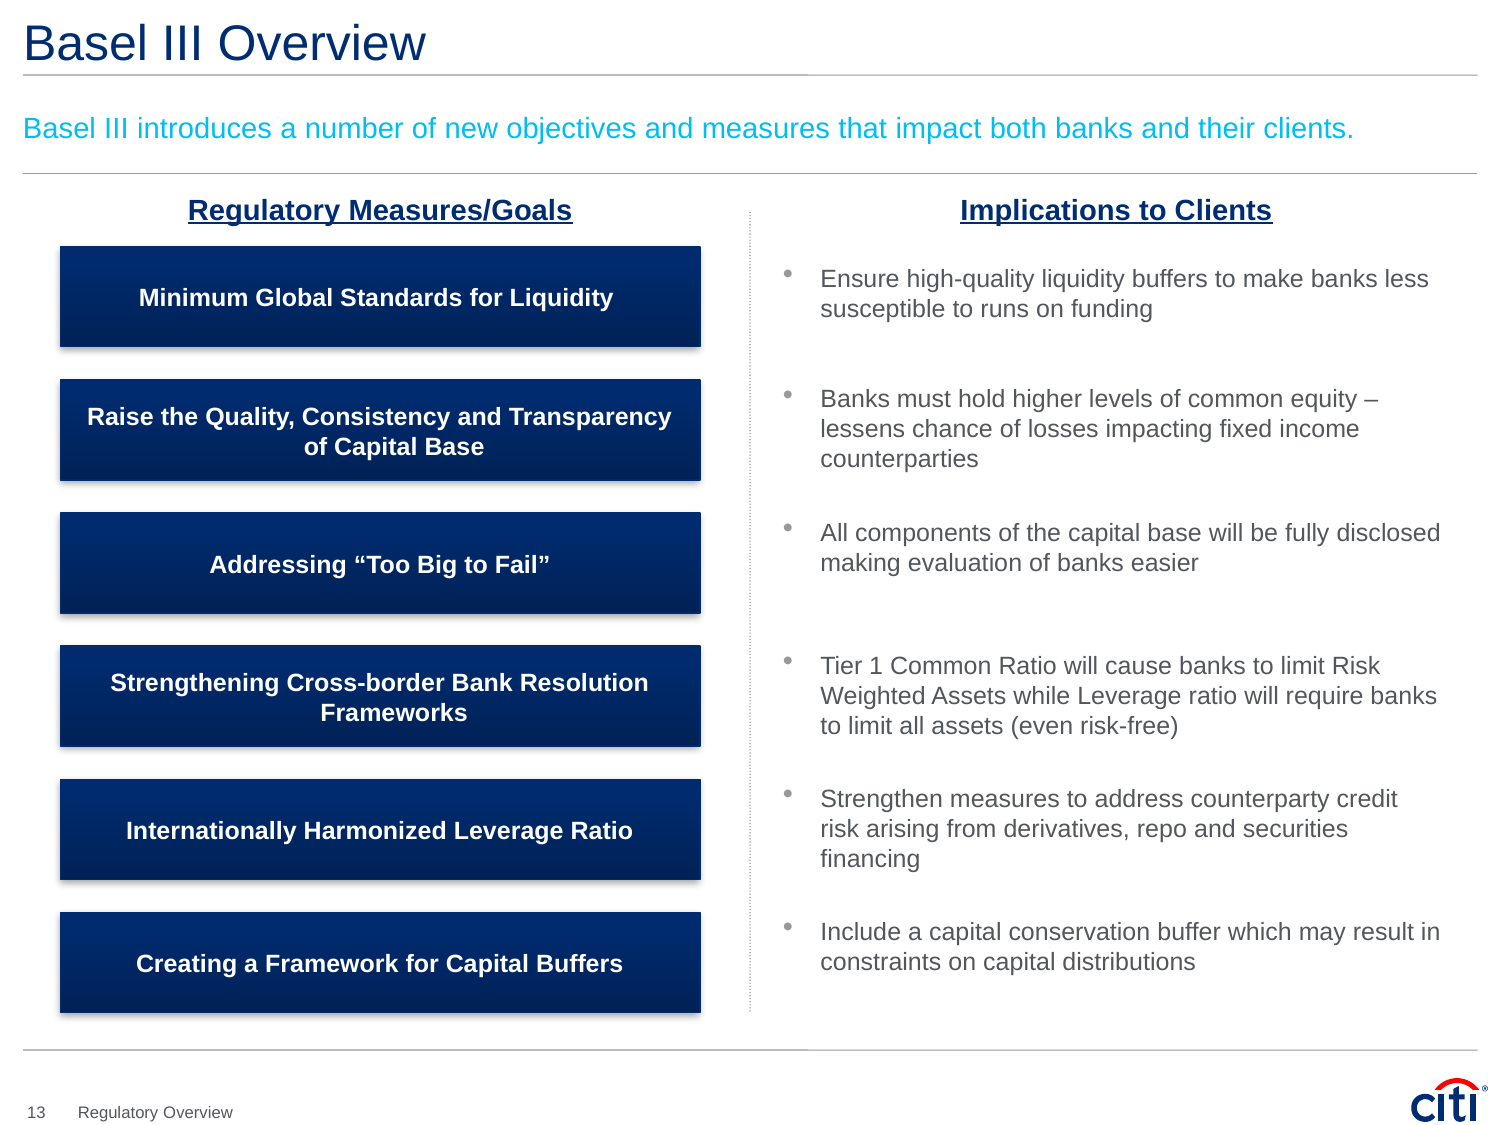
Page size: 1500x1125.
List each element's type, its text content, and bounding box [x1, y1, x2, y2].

text_box Internationally Harmonized Leverage Ratio [60, 779, 701, 880]
text_box Creating a Framework for Capital Buffers [60, 912, 701, 1013]
text_box Basel III introduces a number of new objectives and measures that impact both banks and their clients. [22, 109, 1477, 145]
text_box Raise the Quality, Consistency and Transparency of Capital Base [60, 379, 701, 481]
text_box Addressing “Too Big to Fail” [60, 512, 701, 614]
text_box Banks must hold higher levels of common equity – lessens chance of losses impacting fixed income counterparties [782, 383, 1444, 473]
text_box Tier 1 Common Ratio will cause banks to limit Risk Weighted Assets while Leverage ratio will require banks to limit all assets (even risk-free) [782, 649, 1444, 740]
text_box Strengthen measures to address counterparty credit risk arising from derivatives, repo and securities financing [782, 782, 1444, 873]
text_box Minimum Global Standards for Liquidity [60, 246, 701, 347]
text_box Implications to Clients [749, 184, 1484, 234]
text_box Ensure high-quality liquidity buffers to make banks less susceptible to runs on funding [782, 262, 1444, 323]
text_box Regulatory Measures/Goals [101, 184, 659, 234]
text_box 13 [27, 1102, 37, 1123]
text_box All components of the capital base will be fully disclosed making evaluation of banks easier [782, 516, 1444, 577]
text_box Include a capital conservation buffer which may result in constraints on capital distributions [782, 915, 1444, 976]
text_box Regulatory Overview [78, 1102, 191, 1123]
text_box Strengthening Cross-border Bank Resolution Frameworks [60, 645, 701, 747]
title Basel III Overview [22, 9, 1478, 73]
